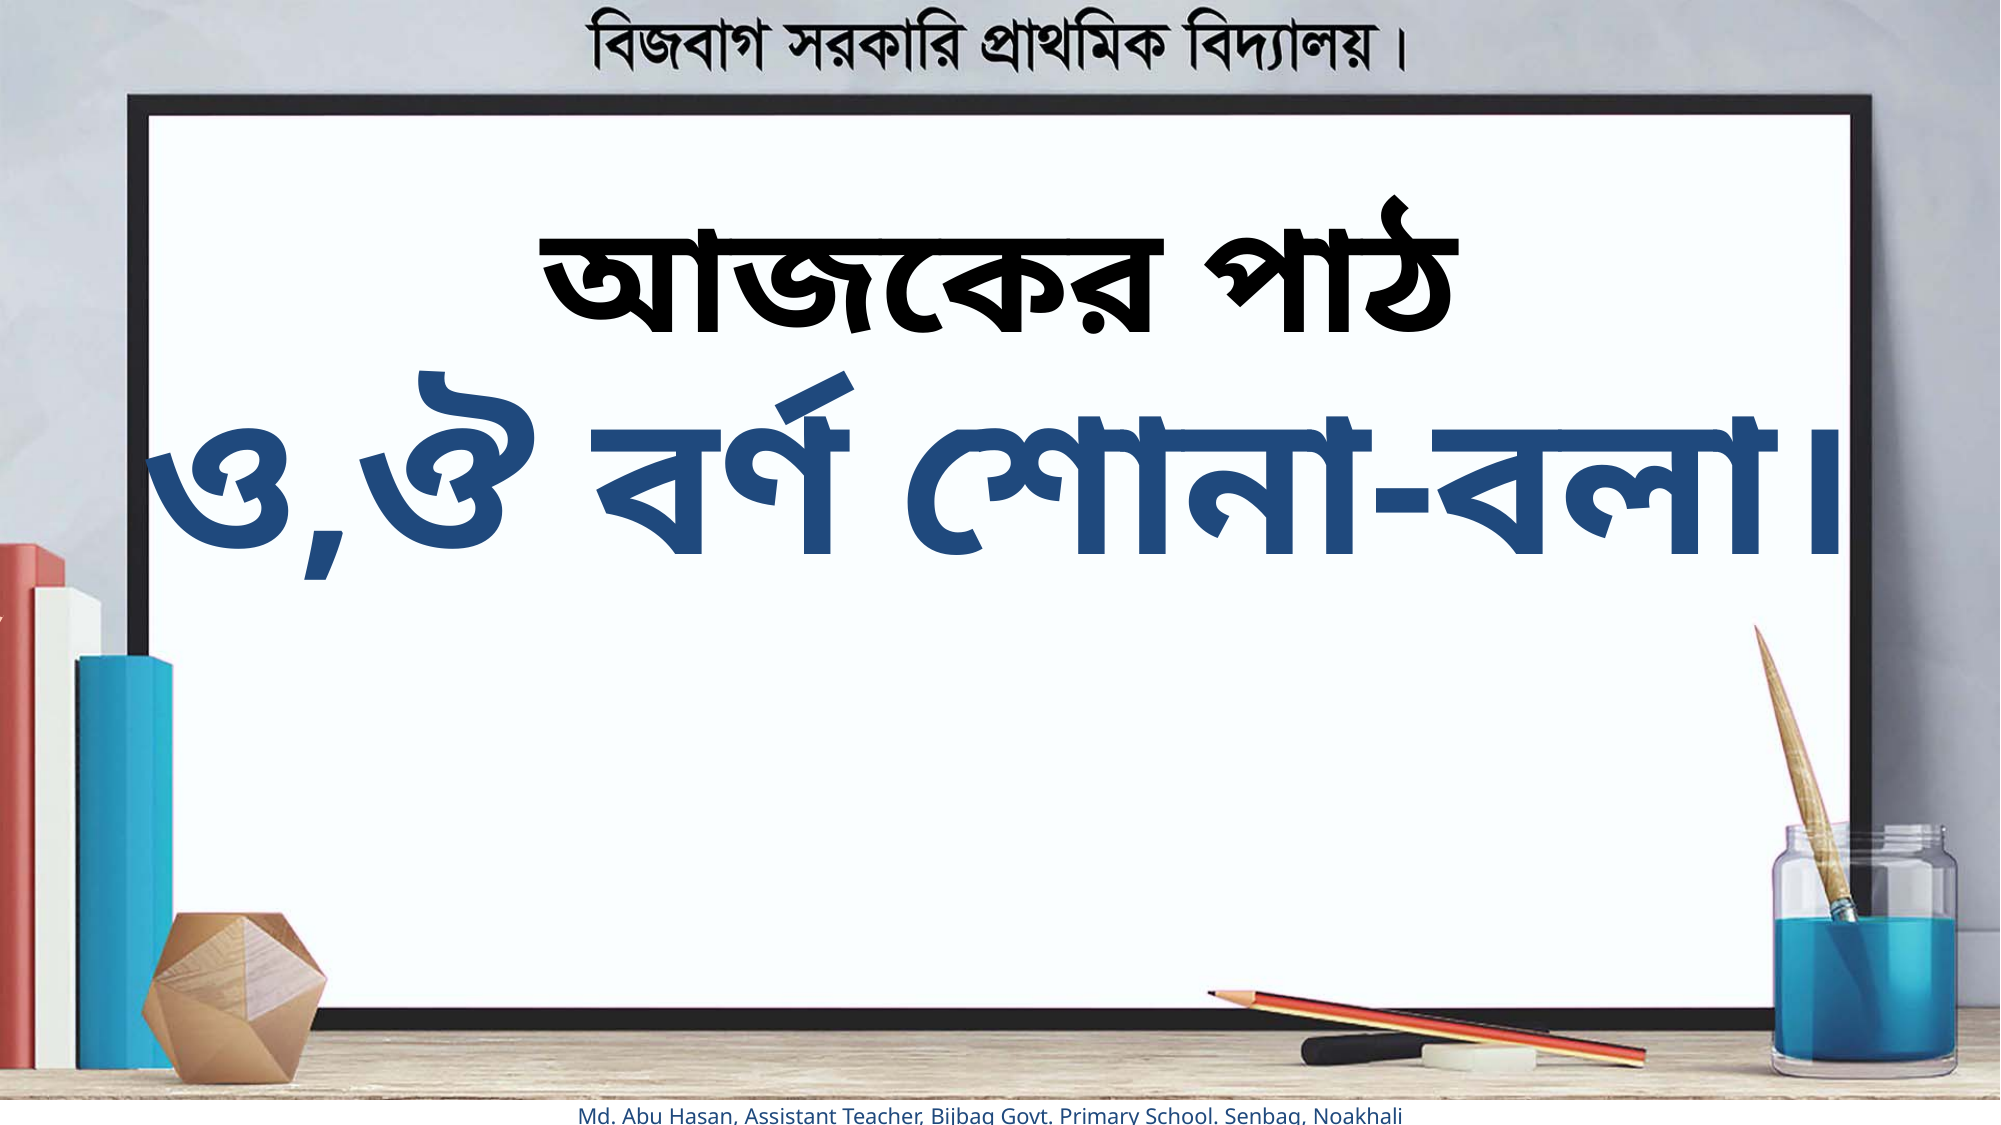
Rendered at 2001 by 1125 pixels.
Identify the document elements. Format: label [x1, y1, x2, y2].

text_box [0, 536, 5, 1039]
picture [0, 0, 2000, 1101]
